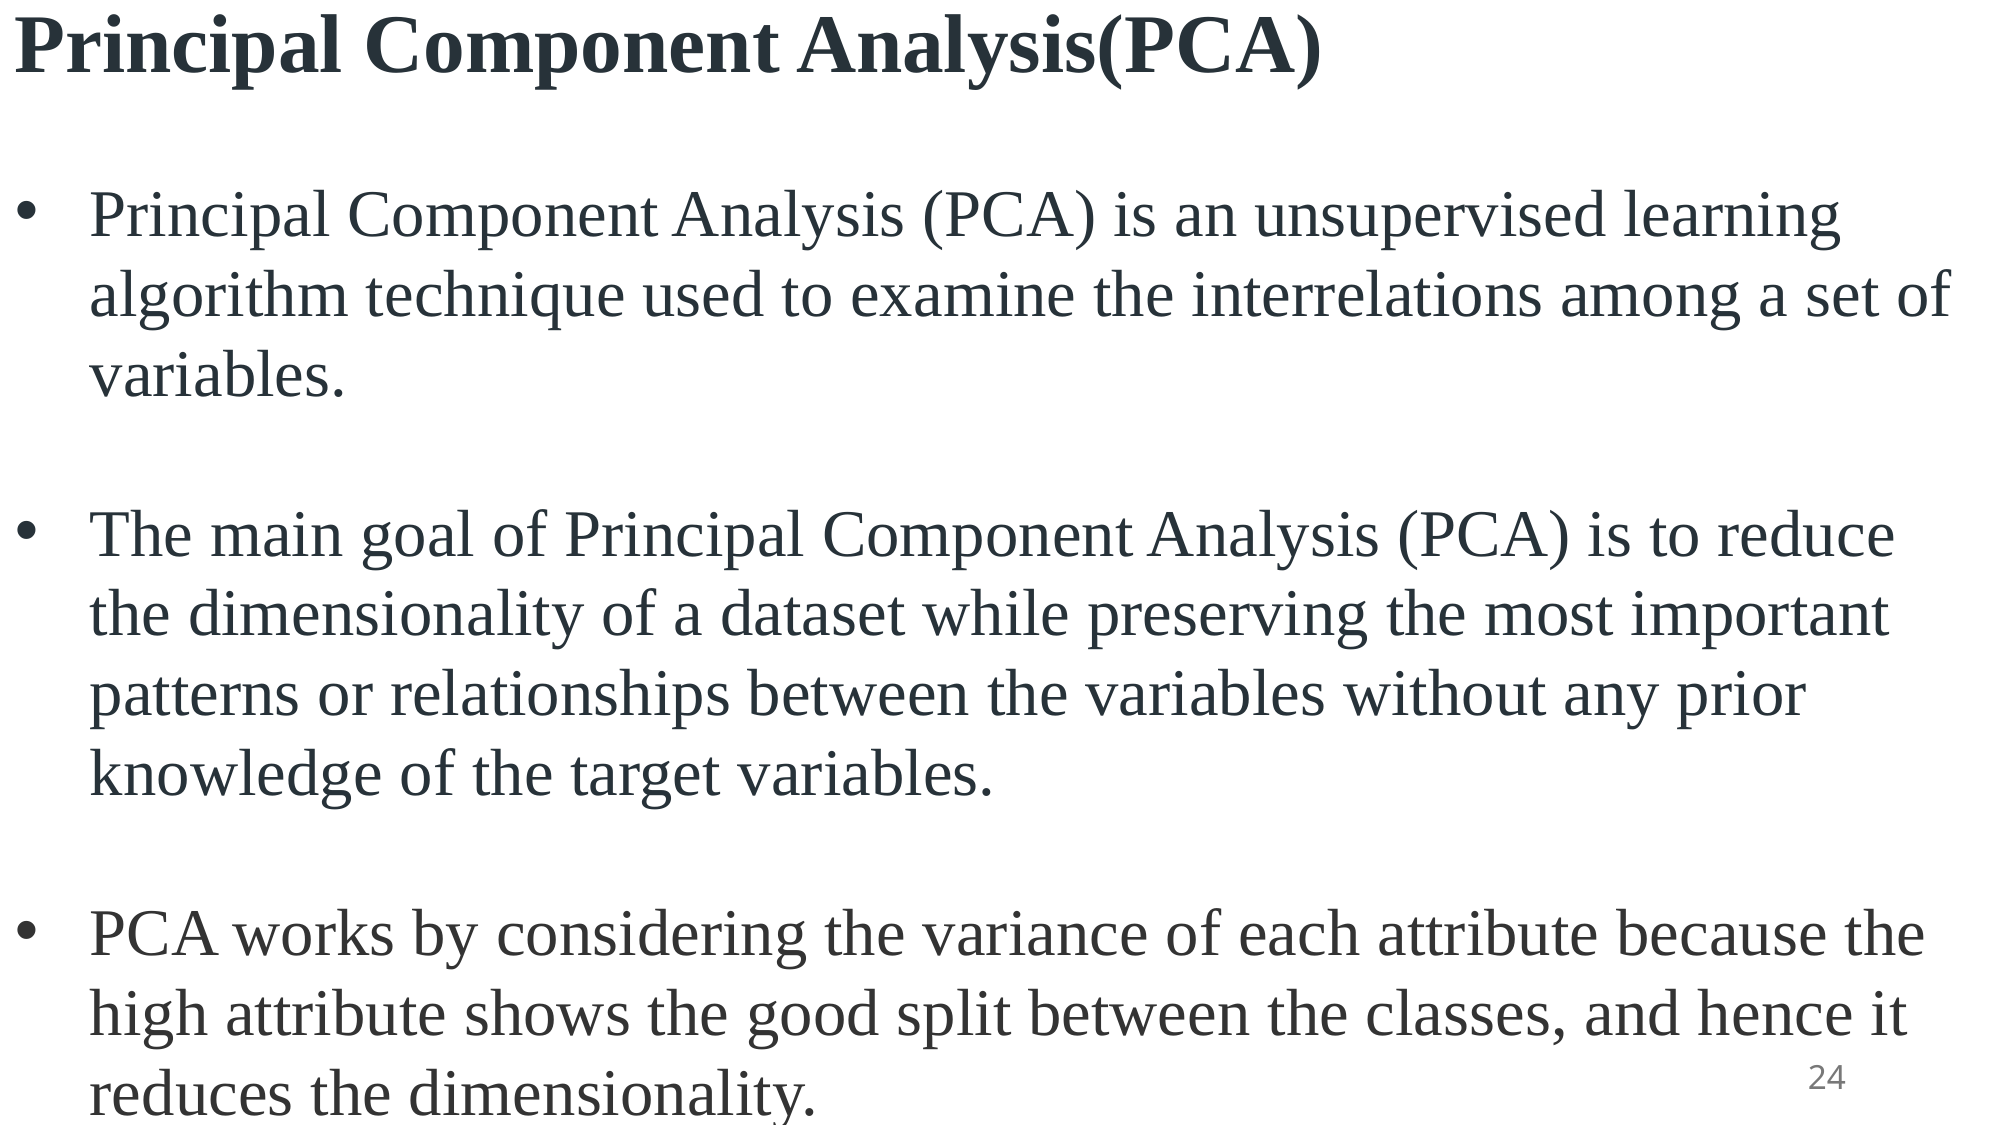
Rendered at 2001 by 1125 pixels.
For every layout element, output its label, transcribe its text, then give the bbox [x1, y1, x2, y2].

slide_number 24 [1410, 1049, 1861, 1110]
text_box Principal Component Analysis(PCA) Principal Component Analysis (PCA) is an unsupervised learning algorithm technique used to examine the interrelations among a set of variables. The main goal of Principal Component Analysis (PCA) is to reduce the dimensionality of a dataset while preserving the most important patterns or relationships between the variables without any prior knowledge of the target variables. PCA works by considering the variance of each attribute because the high attribute shows the good split between the classes, and hence it reduces the dimensionality. [0, 0, 2000, 1125]
